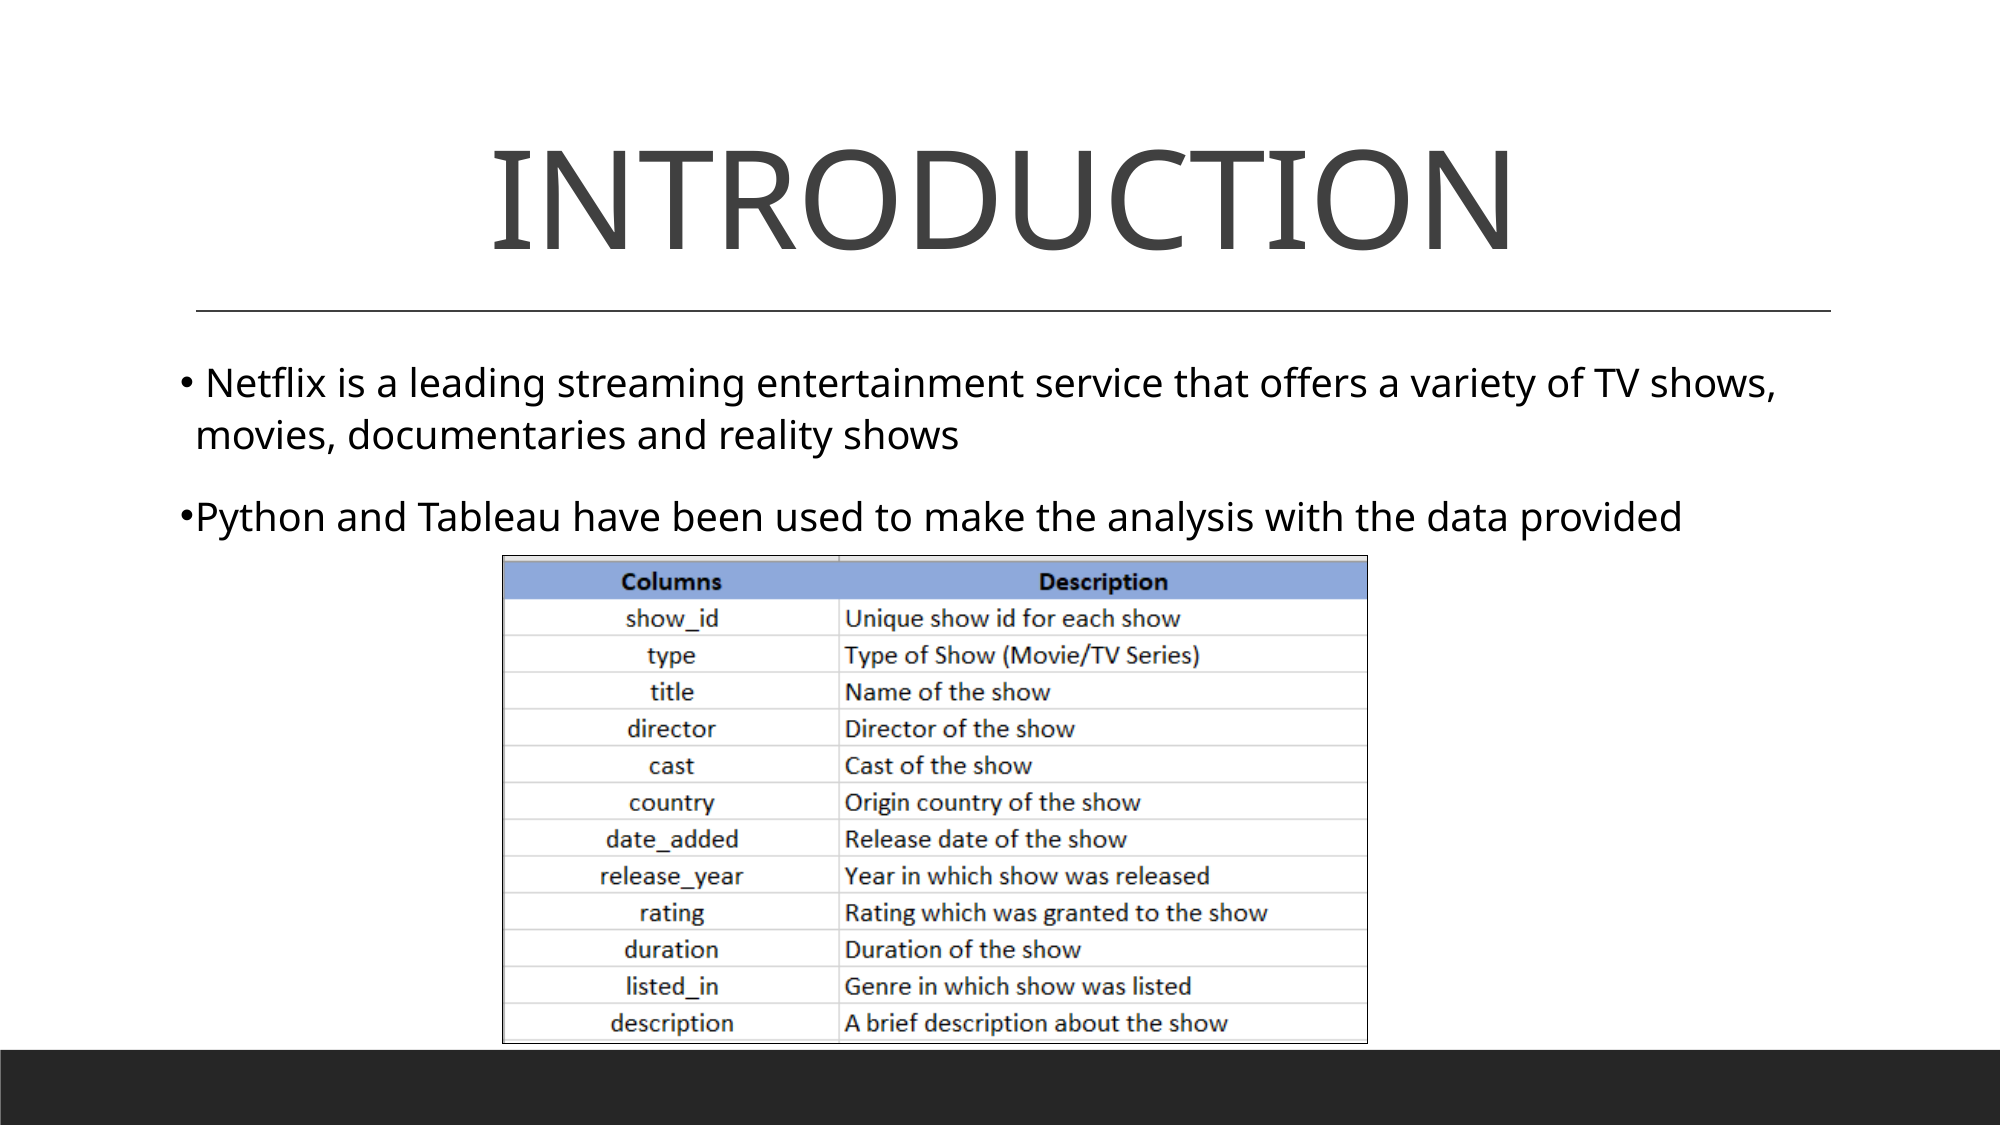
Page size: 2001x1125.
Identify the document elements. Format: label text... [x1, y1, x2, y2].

list Netflix is a leading streaming entertainment service that offers a variety of TV shows, movies, documentaries and reality shows Python and Tableau have been used to make the analysis with the data provided [180, 345, 1830, 556]
picture [501, 554, 1369, 1044]
title INTRODUCTION [180, 124, 1830, 287]
